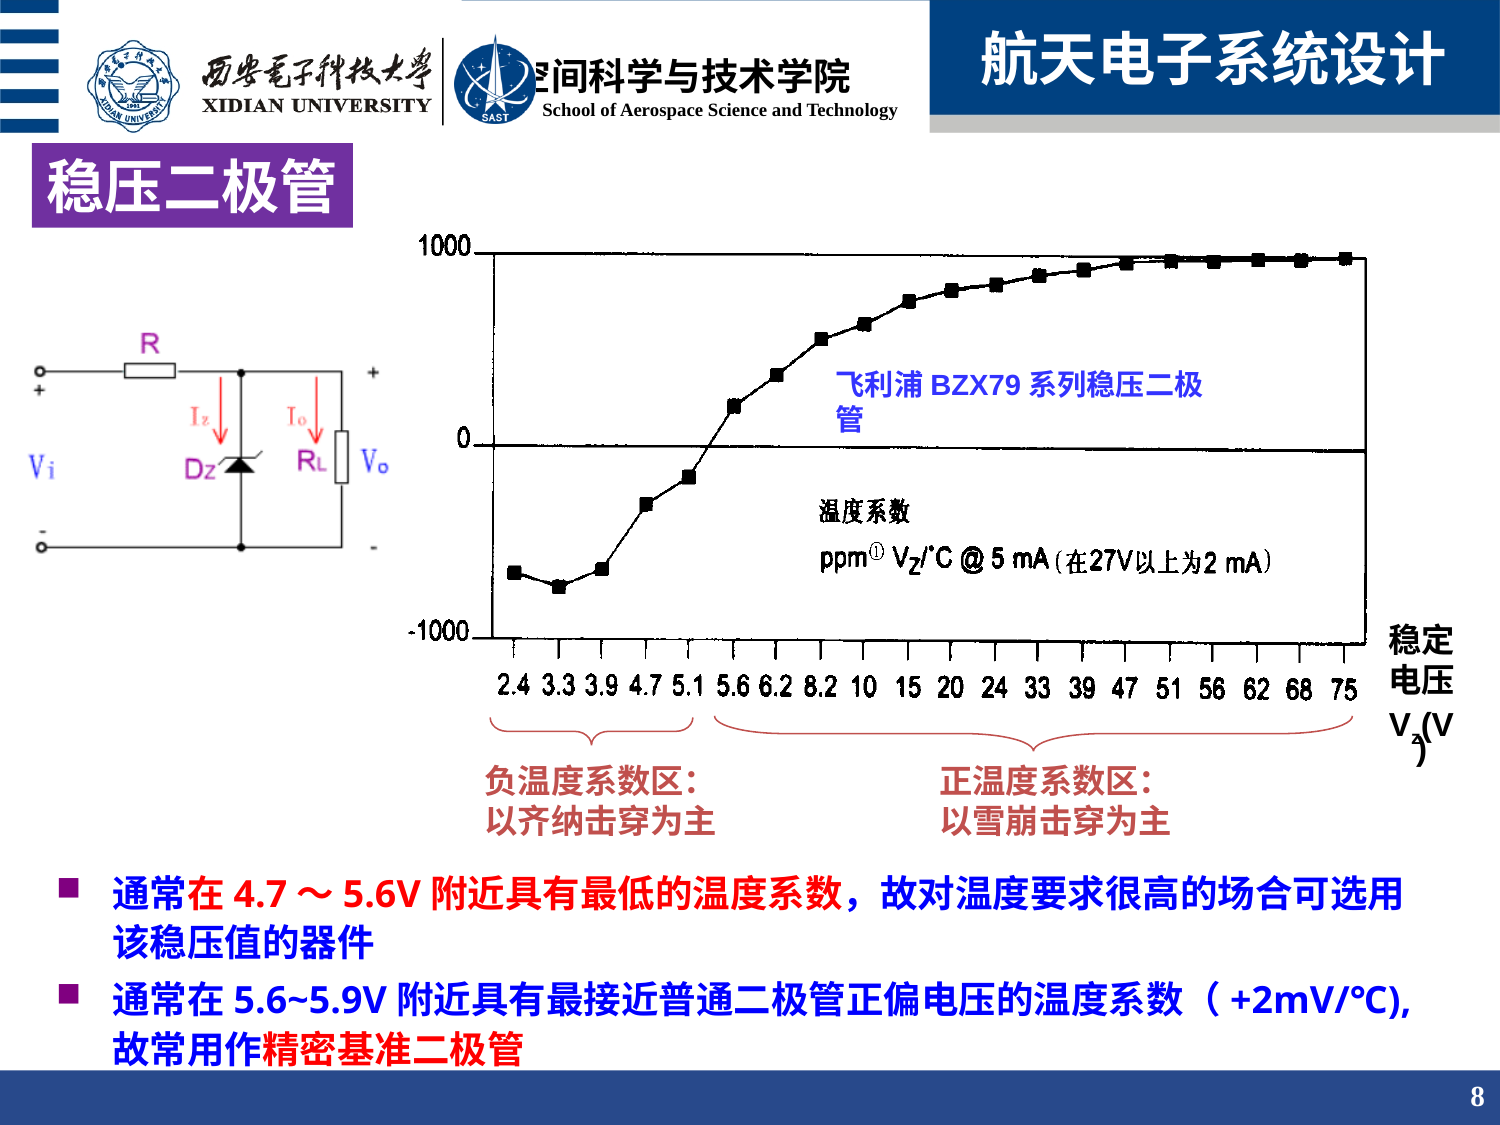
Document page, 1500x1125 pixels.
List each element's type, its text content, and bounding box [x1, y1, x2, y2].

text_box 航天电子系统设计 [927, 0, 1500, 114]
text_box 稳压二极管 [31, 143, 353, 228]
text_box 正温度系数区：以雪崩击穿为主 [924, 753, 1197, 848]
text_box 负温度系数区：以齐纳击穿为主 [469, 752, 742, 848]
text_box 稳定 电压 Vz(V) [1371, 625, 1472, 773]
text_box [492, 724, 691, 746]
picture [0, 0, 1500, 1070]
text_box [722, 724, 1345, 752]
text_box 通常在4.7～5.6V附近具有最低的温度系数，故对温度要求很高的场合可选用该稳压值的器件 通常在5.6~5.9V附近具有最接近普通二极管正偏电压的温度系数（+2mV/℃),故常用作精密基准二极管 [41, 857, 1453, 1083]
